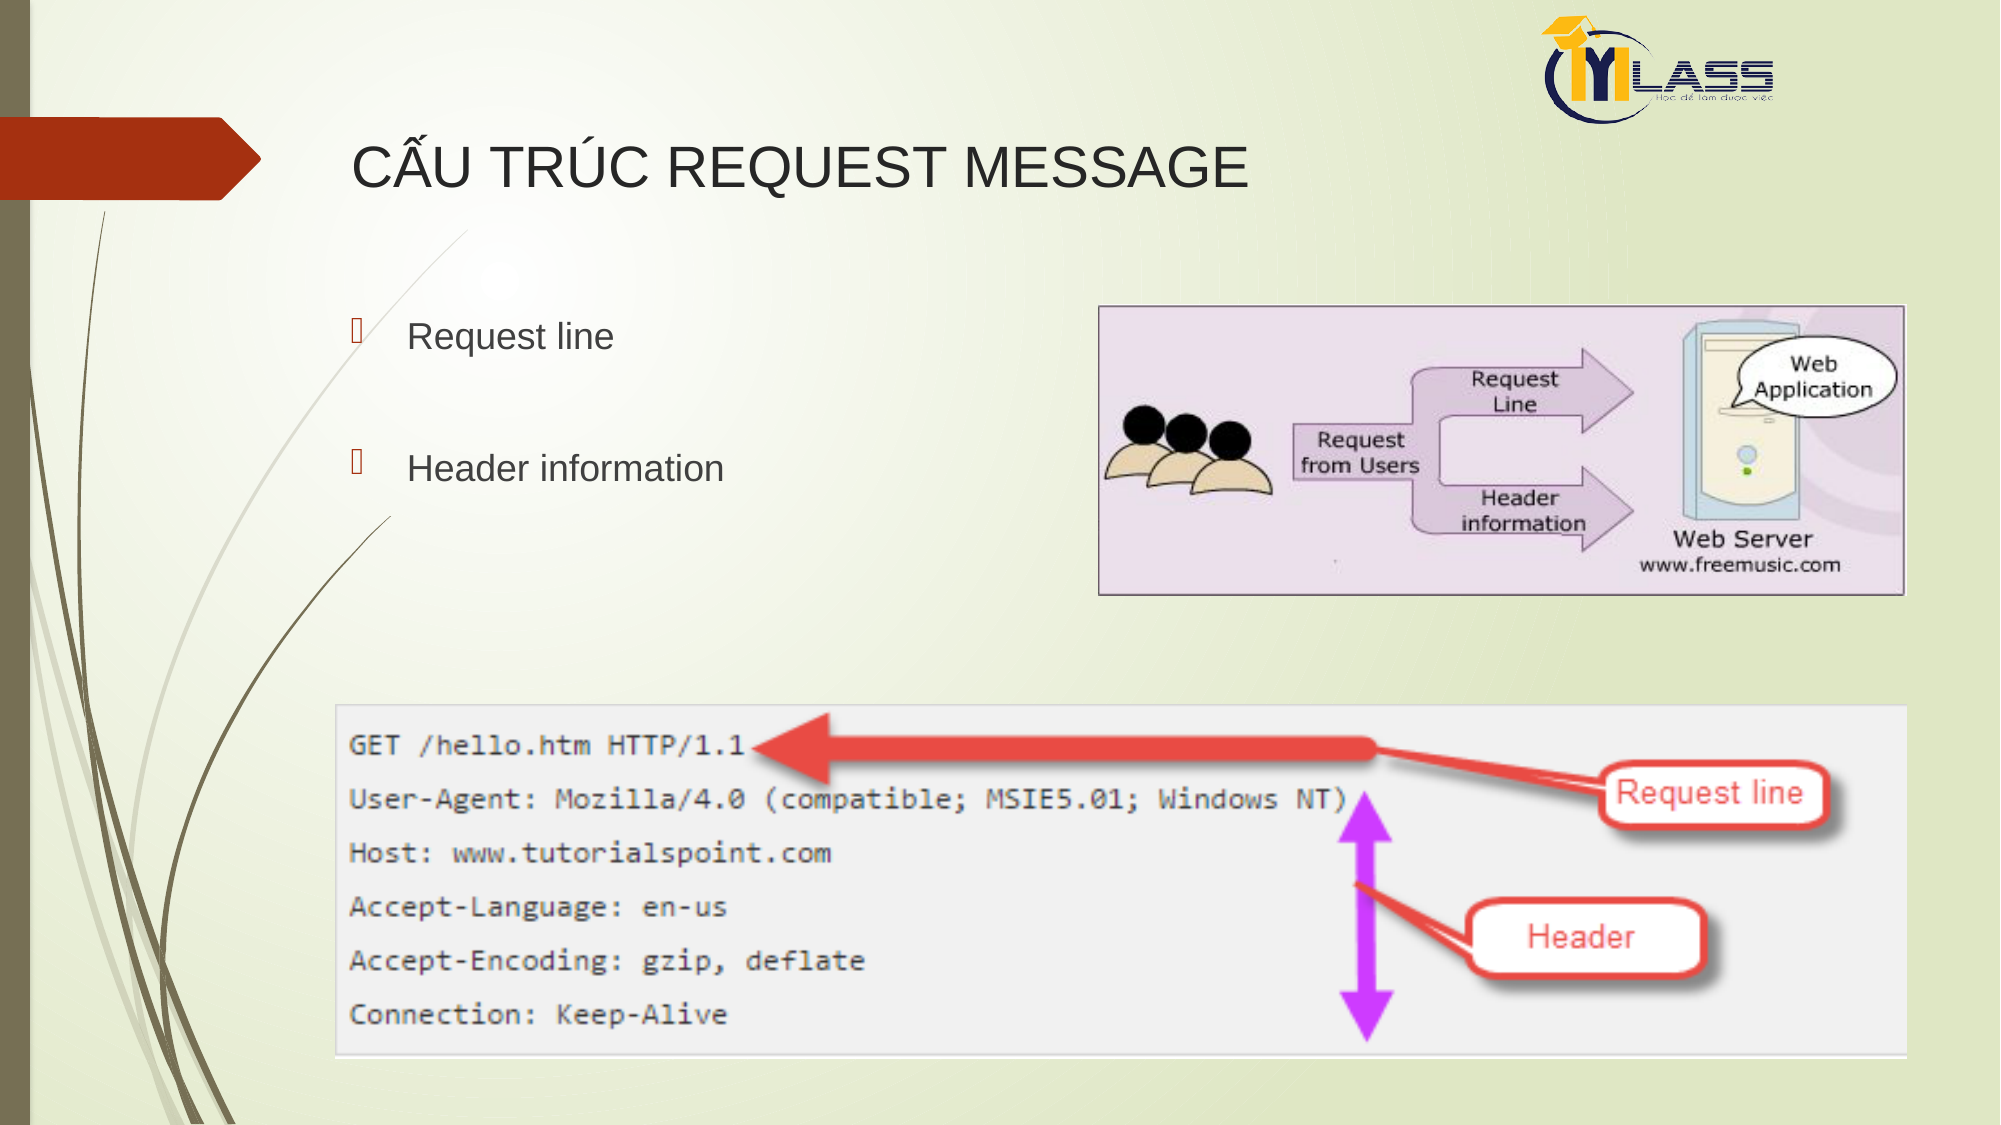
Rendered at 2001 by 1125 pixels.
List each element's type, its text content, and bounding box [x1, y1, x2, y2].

picture [335, 704, 1907, 1059]
picture [1539, 15, 1774, 125]
picture [1097, 304, 1907, 596]
title CẤU TRÚC REQUEST MESSAGE [336, 122, 1799, 214]
list Request line Header information [335, 304, 1079, 596]
